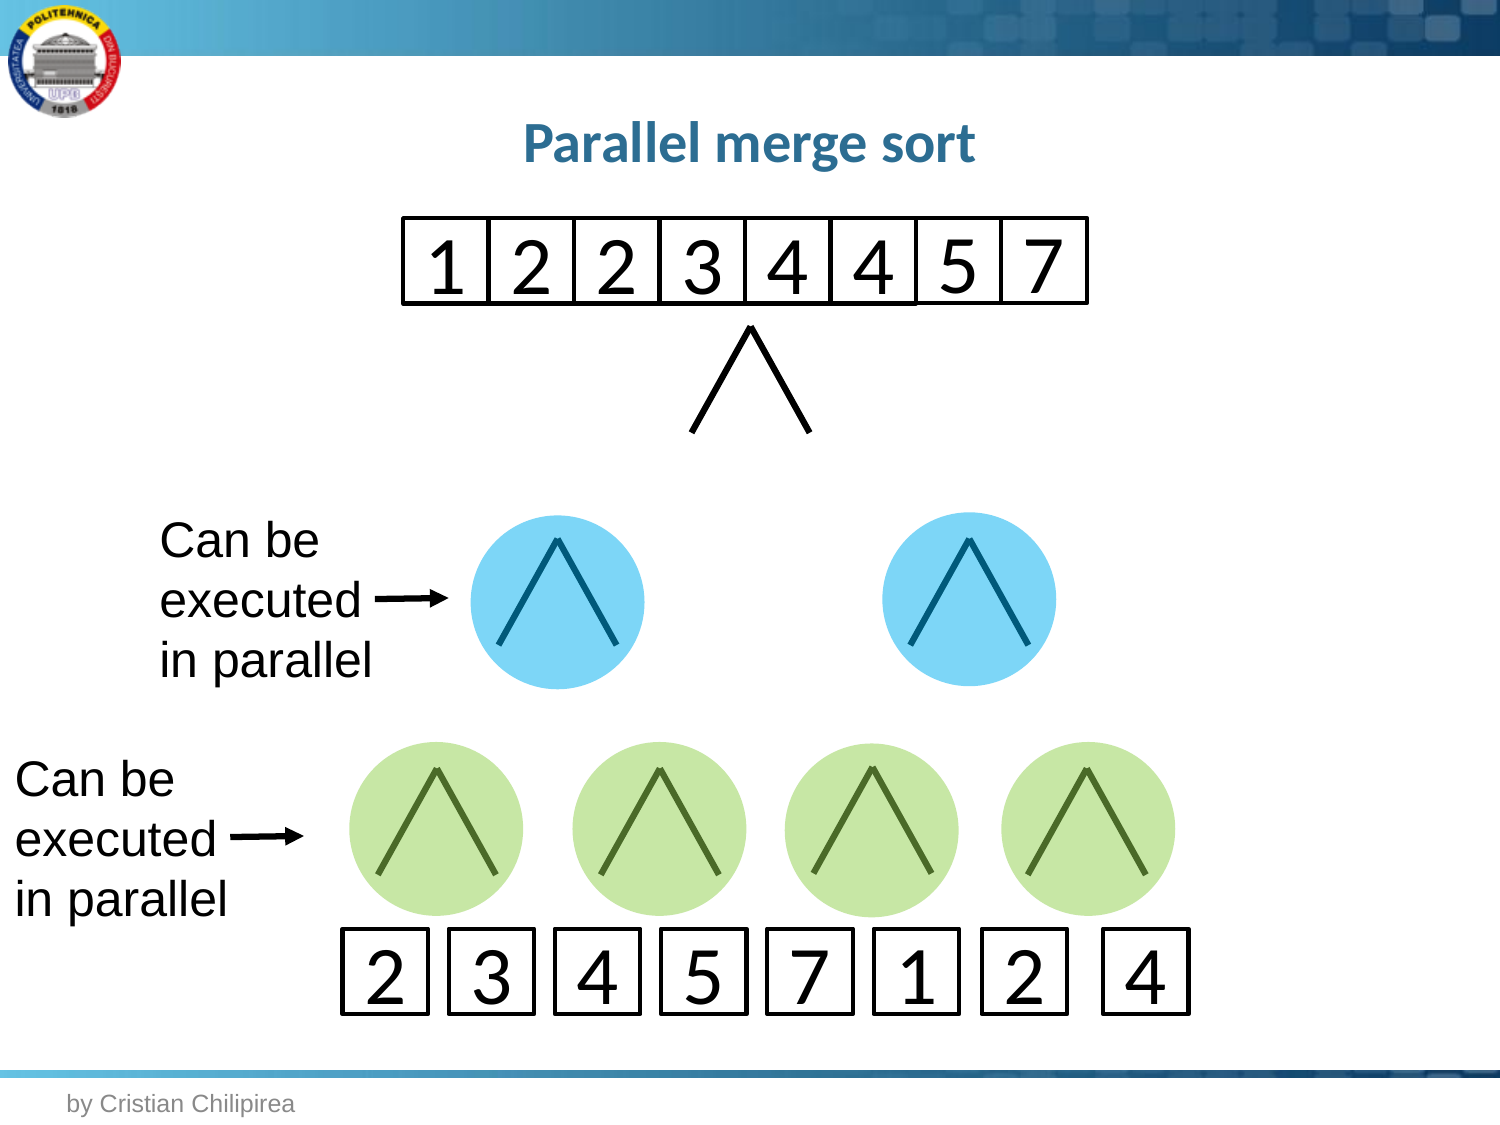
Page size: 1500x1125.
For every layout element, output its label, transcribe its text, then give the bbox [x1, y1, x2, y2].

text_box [909, 538, 967, 646]
text_box 4 [553, 927, 642, 1016]
title Parallel merge sort [51, 102, 1449, 178]
footer by Cristian Chilipirea [51, 1083, 1157, 1125]
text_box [750, 326, 810, 433]
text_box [1027, 768, 1084, 875]
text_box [969, 538, 1029, 646]
text_box 1 [872, 927, 961, 1016]
text_box [347, 739, 526, 918]
text_box [782, 741, 961, 920]
text_box 7 [765, 927, 855, 1016]
text_box 3 [662, 216, 743, 306]
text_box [813, 766, 871, 874]
text_box 2 [980, 927, 1069, 1016]
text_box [498, 538, 556, 646]
text_box Can be executed in parallel [144, 500, 449, 696]
text_box 5 [917, 216, 999, 305]
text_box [600, 768, 657, 875]
text_box Can be executed in parallel [0, 738, 304, 934]
picture [0, 1070, 1500, 1078]
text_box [436, 768, 497, 875]
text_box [1086, 768, 1146, 875]
text_box 1 [401, 216, 491, 306]
text_box [999, 739, 1178, 918]
text_box 7 [999, 216, 1089, 305]
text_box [377, 768, 434, 875]
text_box 4 [743, 216, 828, 306]
text_box 2 [340, 927, 430, 1016]
text_box 3 [447, 927, 536, 1016]
text_box [880, 510, 1059, 689]
text_box 2 [572, 216, 662, 306]
text_box [570, 739, 749, 918]
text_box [557, 538, 617, 646]
text_box [468, 513, 647, 692]
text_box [872, 766, 932, 874]
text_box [691, 326, 748, 433]
text_box 2 [491, 216, 572, 306]
text_box 5 [659, 927, 749, 1016]
text_box 4 [1101, 927, 1191, 1016]
text_box 4 [828, 216, 918, 306]
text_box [659, 768, 720, 875]
picture [0, 0, 1500, 118]
